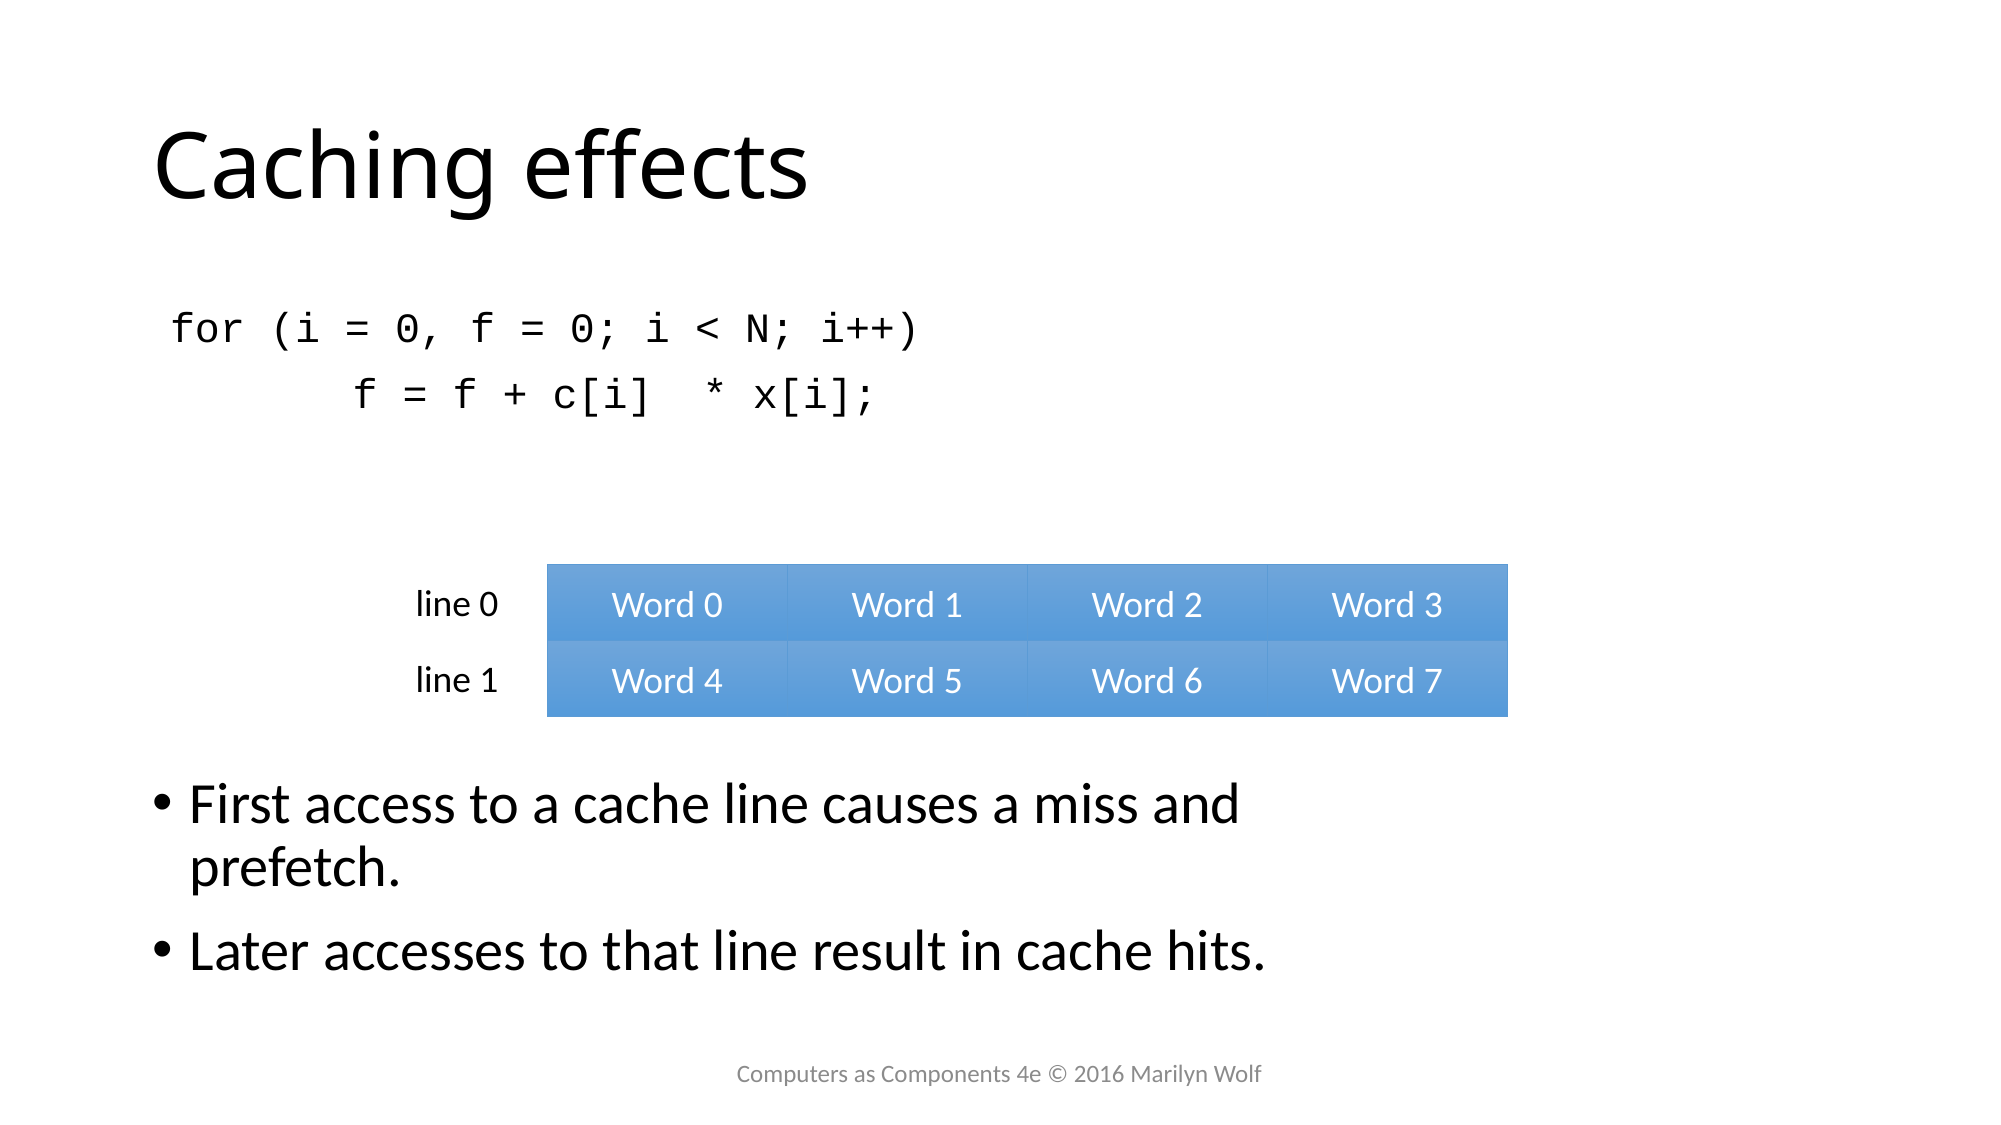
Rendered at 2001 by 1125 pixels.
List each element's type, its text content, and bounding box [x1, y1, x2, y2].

text_box Word 7 [1267, 640, 1508, 717]
text_box line 0 [400, 571, 514, 632]
footer Computers as Components 4e © 2016 Marilyn Wolf [662, 1042, 1338, 1103]
title Caching effects [137, 59, 1863, 278]
text_box Word 1 [787, 564, 1027, 640]
text_box Word 4 [547, 640, 787, 717]
list First access to a cache line causes a miss and prefetch. Later accesses to that line result in cache hits. [137, 766, 1421, 991]
text_box Word 0 [547, 564, 787, 640]
list for (i = 0, f = 0; i < N; i++) f = f + c[i] * x[i]; [137, 299, 1421, 525]
text_box Word 5 [787, 640, 1027, 717]
text_box line 1 [400, 648, 514, 708]
text_box Word 3 [1267, 564, 1508, 640]
text_box Word 6 [1027, 640, 1267, 717]
text_box Word 2 [1027, 564, 1267, 640]
